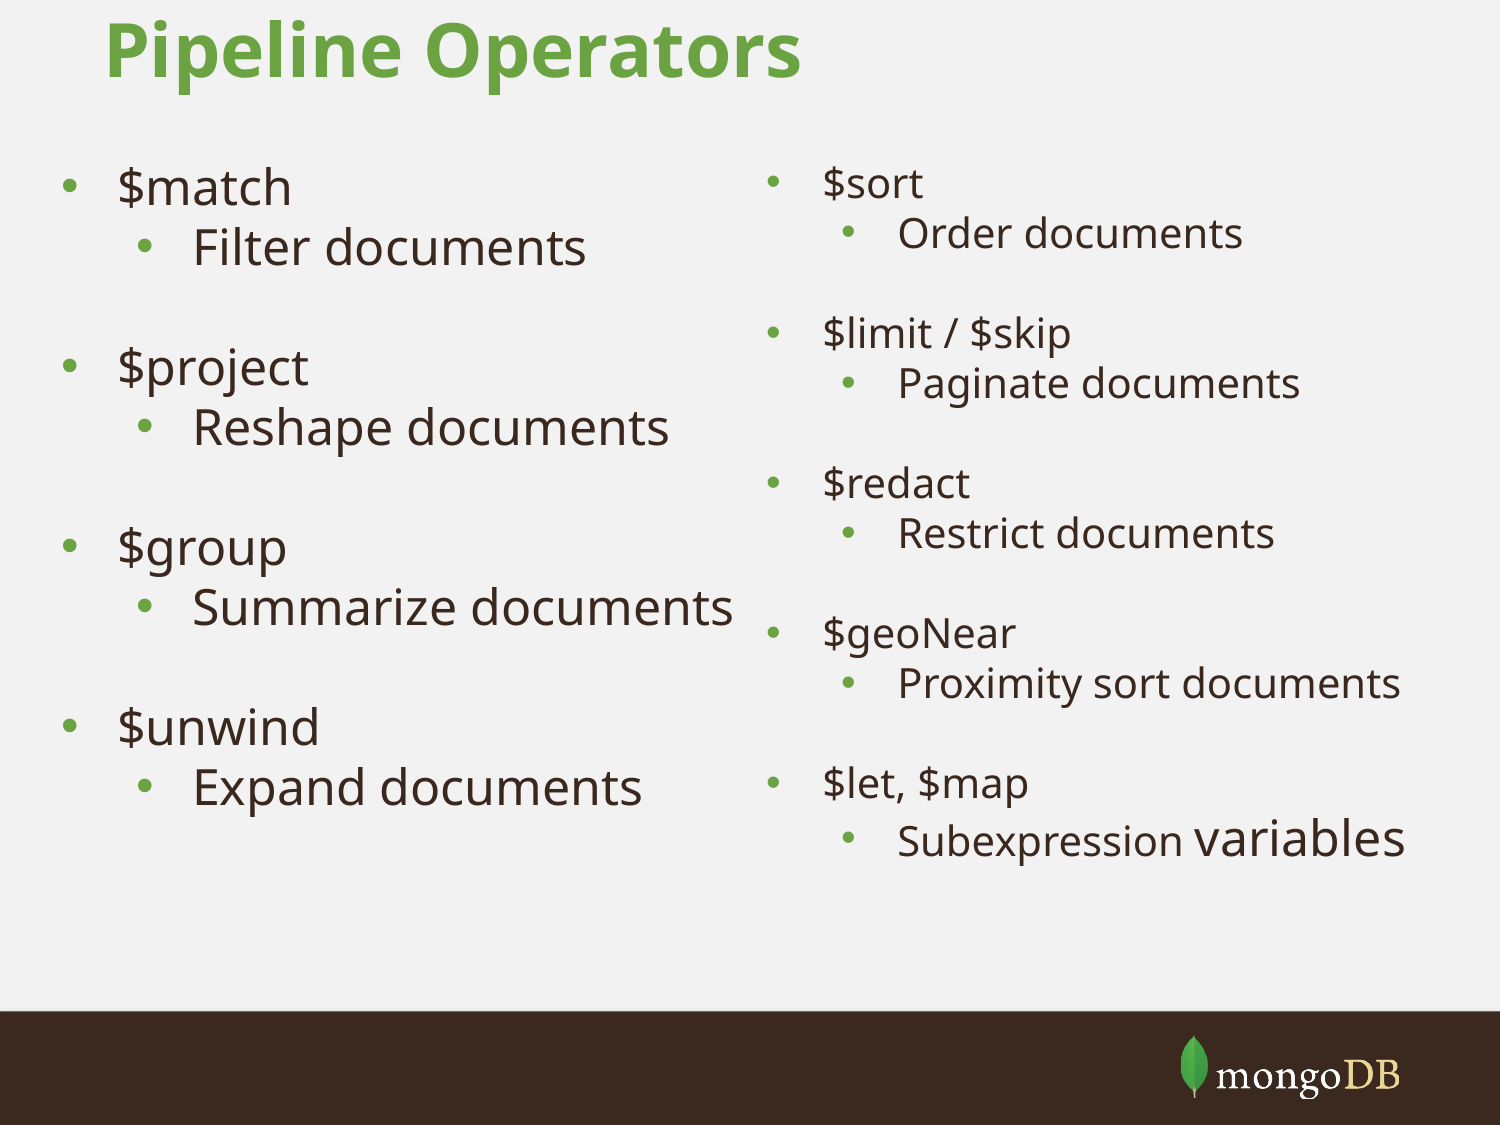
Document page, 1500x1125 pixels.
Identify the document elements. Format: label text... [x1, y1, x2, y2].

text_box $sort Order documents $limit / $skip Paginate documents $redact Restrict documents $geoNear Proximity sort documents $let, $map Subexpression variables [751, 149, 1468, 935]
text_box $match Filter documents $project Reshape documents $group Summarize documents $unwind Expand documents [46, 147, 752, 883]
title Pipeline Operators [103, 0, 1399, 123]
